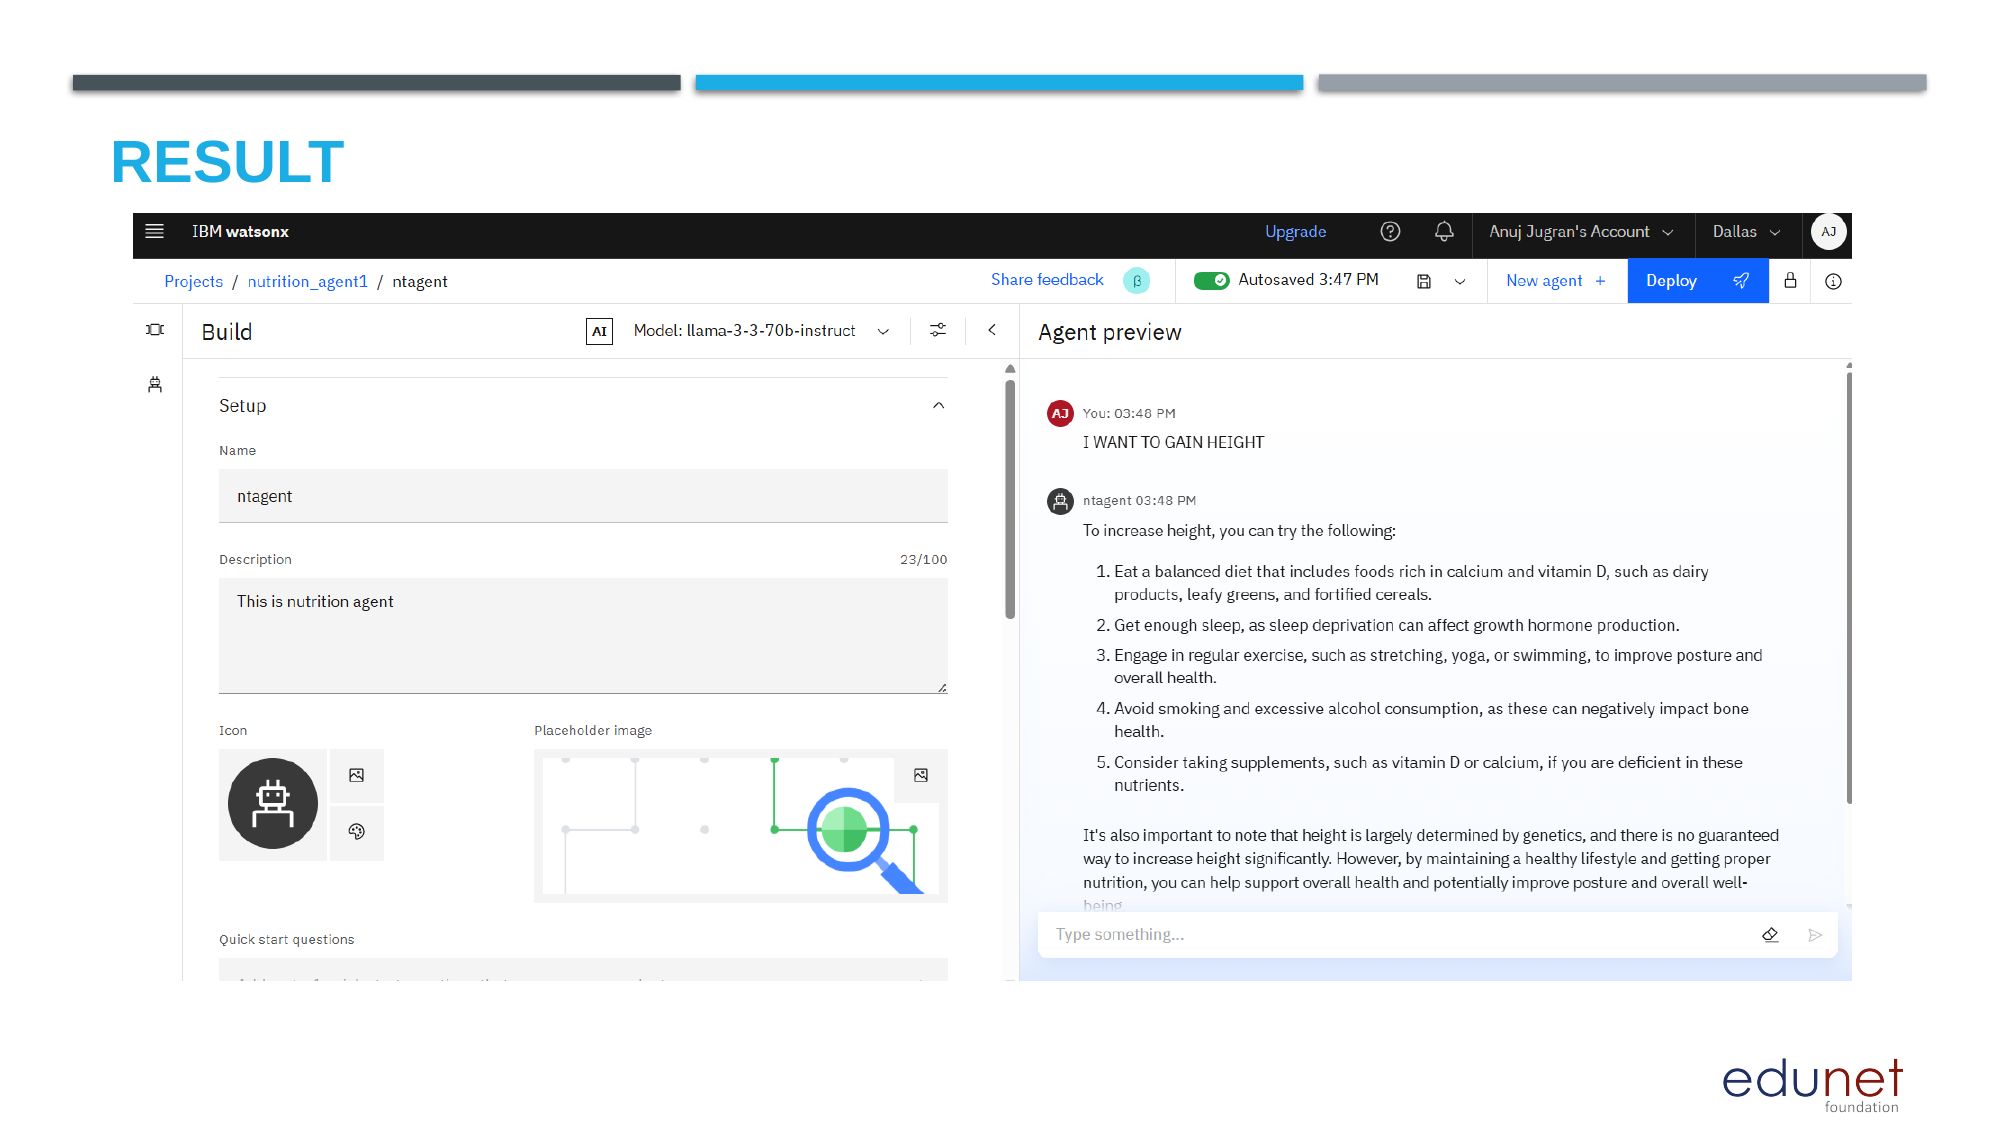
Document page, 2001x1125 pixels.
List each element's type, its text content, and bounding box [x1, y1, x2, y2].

title Result [95, 115, 1905, 203]
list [132, 212, 1853, 981]
picture [1719, 1056, 1905, 1116]
